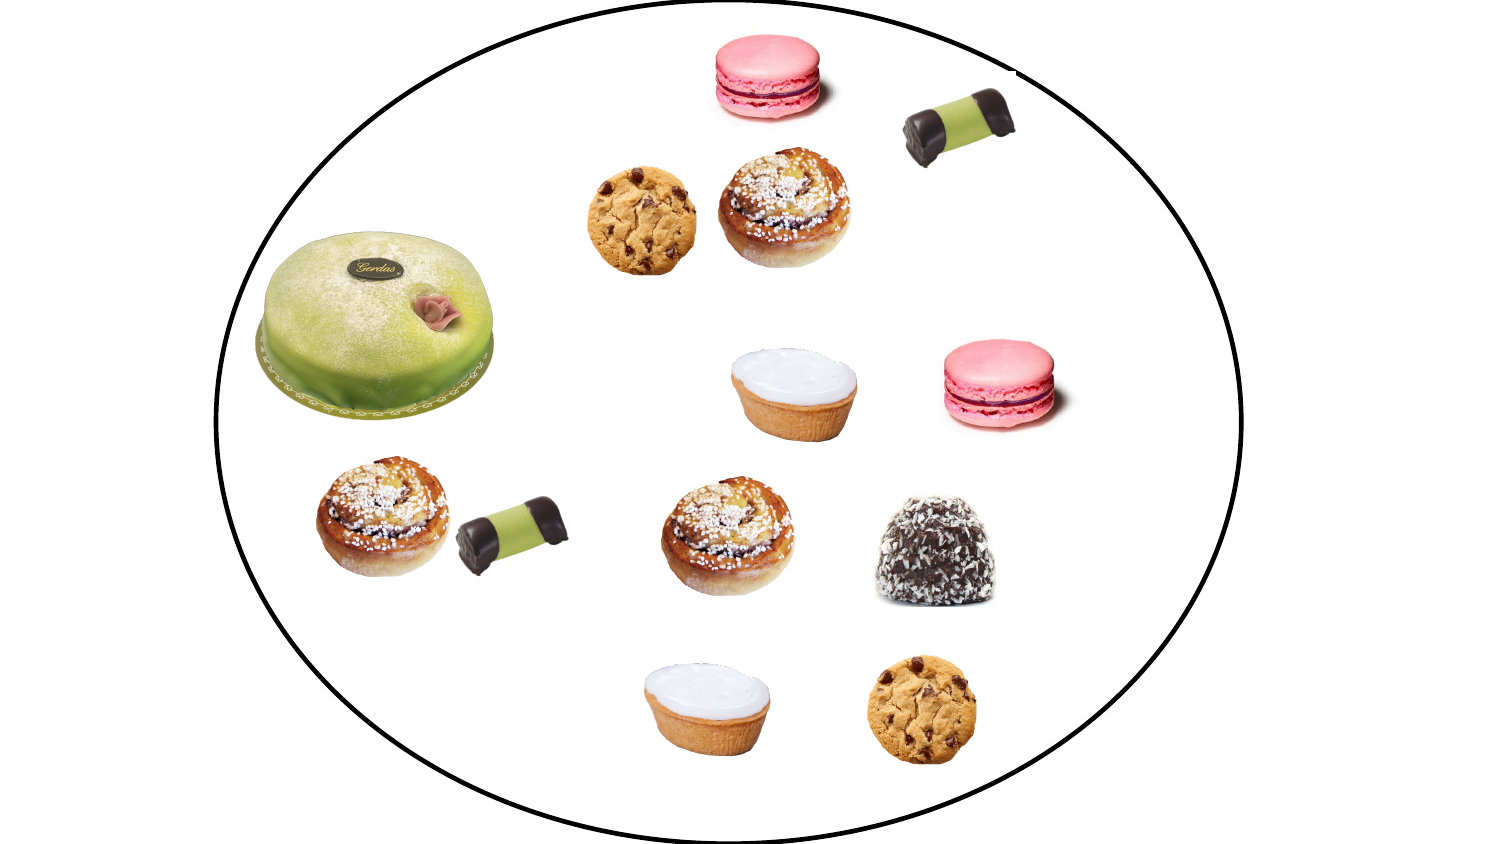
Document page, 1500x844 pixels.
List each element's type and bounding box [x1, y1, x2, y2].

picture [241, 220, 508, 438]
picture [622, 650, 786, 771]
picture [709, 336, 873, 457]
picture [316, 456, 451, 577]
picture [872, 493, 996, 607]
text_box [216, 0, 1242, 844]
picture [902, 71, 1016, 186]
picture [542, 147, 852, 289]
picture [920, 324, 1081, 445]
picture [455, 479, 569, 593]
picture [661, 475, 796, 597]
picture [693, 20, 845, 134]
picture [822, 643, 1024, 778]
